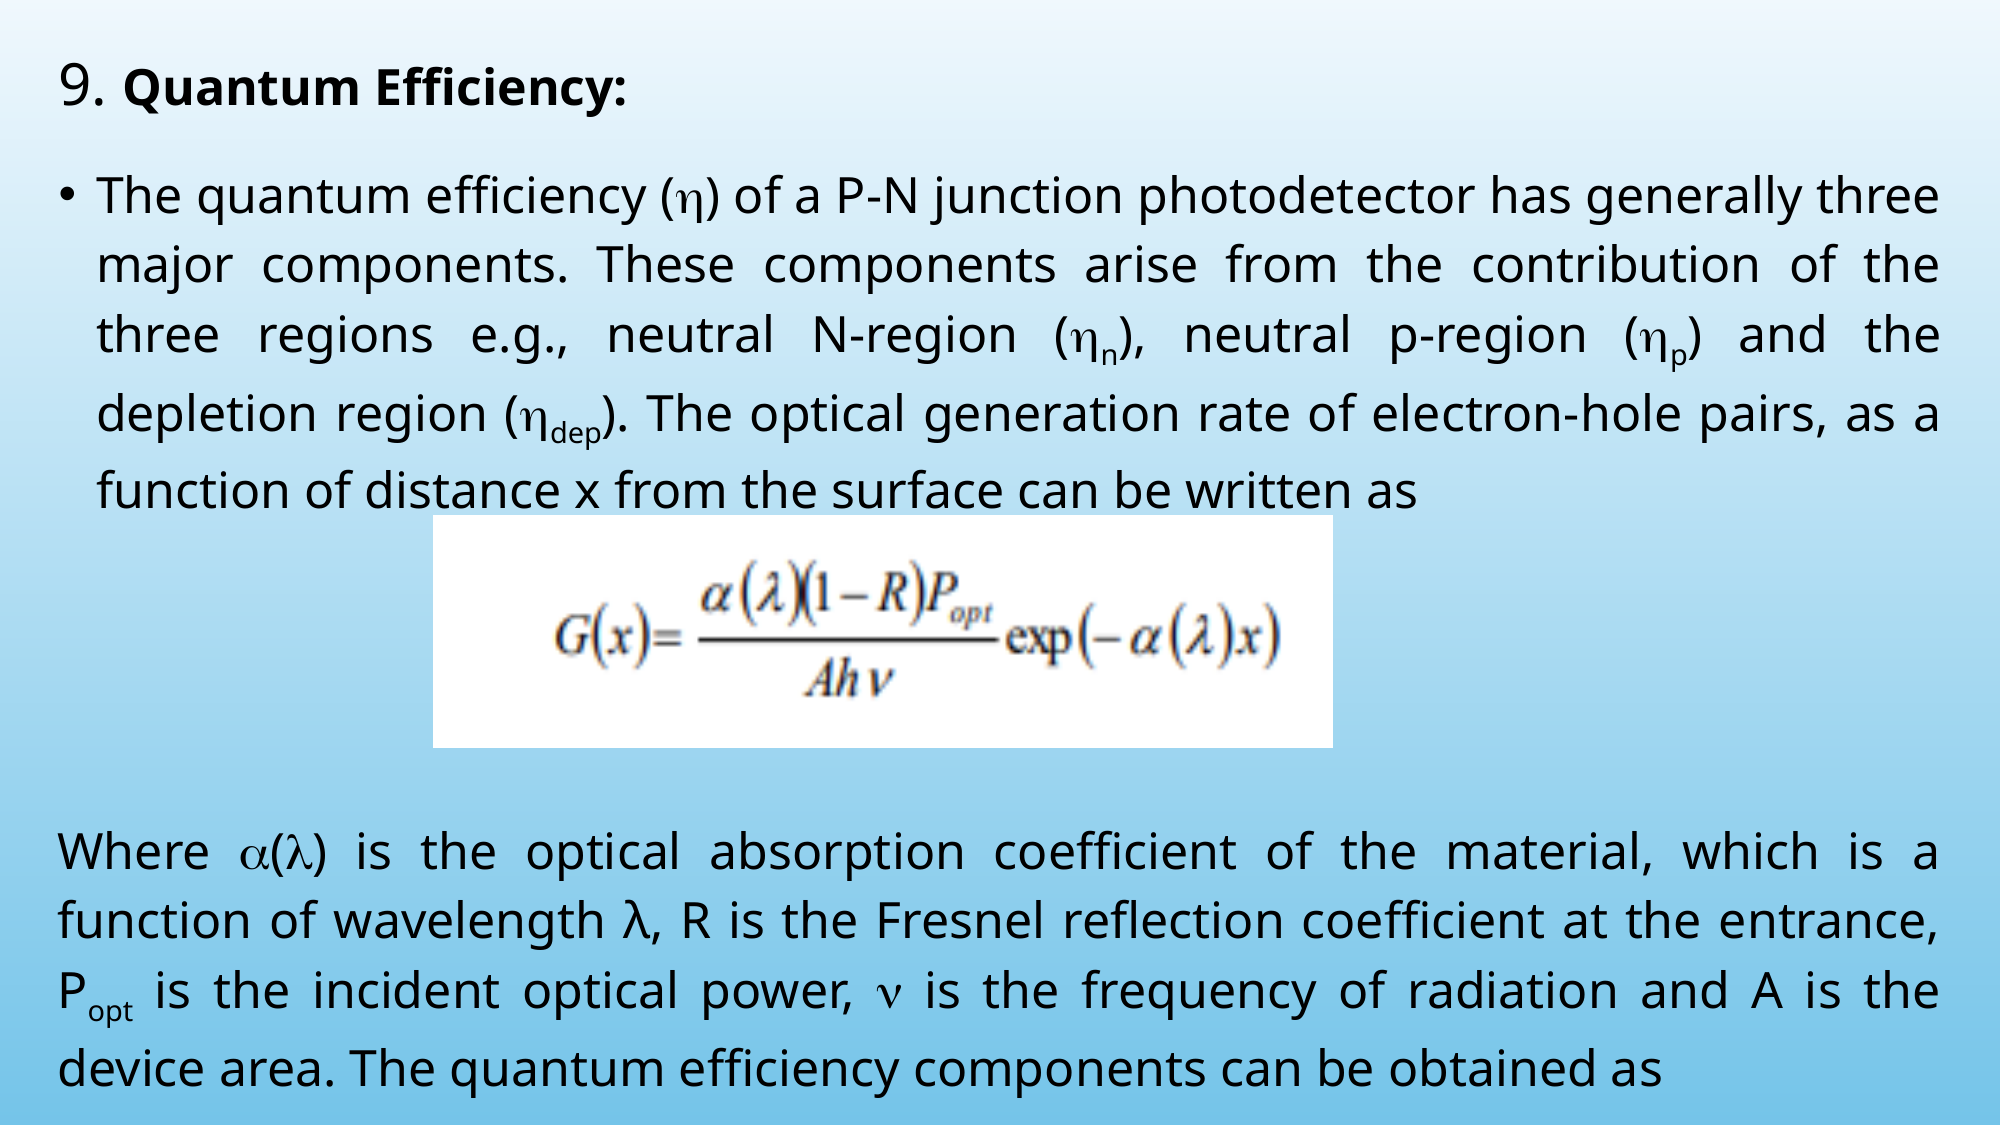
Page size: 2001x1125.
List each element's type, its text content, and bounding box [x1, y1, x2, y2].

picture [432, 515, 1334, 748]
list 9. Quantum Efficiency: The quantum efficiency () of a P-N junction photodetector has generally three major components. These components arise from the contribution of the three regions e.g., neutral N-region (n), neutral p-region (p) and the depletion region (dep). The optical generation rate of electron-hole pairs, as a function of distance x from the surface can be written as [43, 29, 1958, 1094]
text_box Where () is the optical absorption coefficient of the material, which is a function of wavelength λ, R is the Fresnel reflection coefficient at the entrance, Popt is the incident optical power,  is the frequency of radiation and A is the device area. The quantum efficiency components can be obtained as [42, 803, 1957, 1104]
